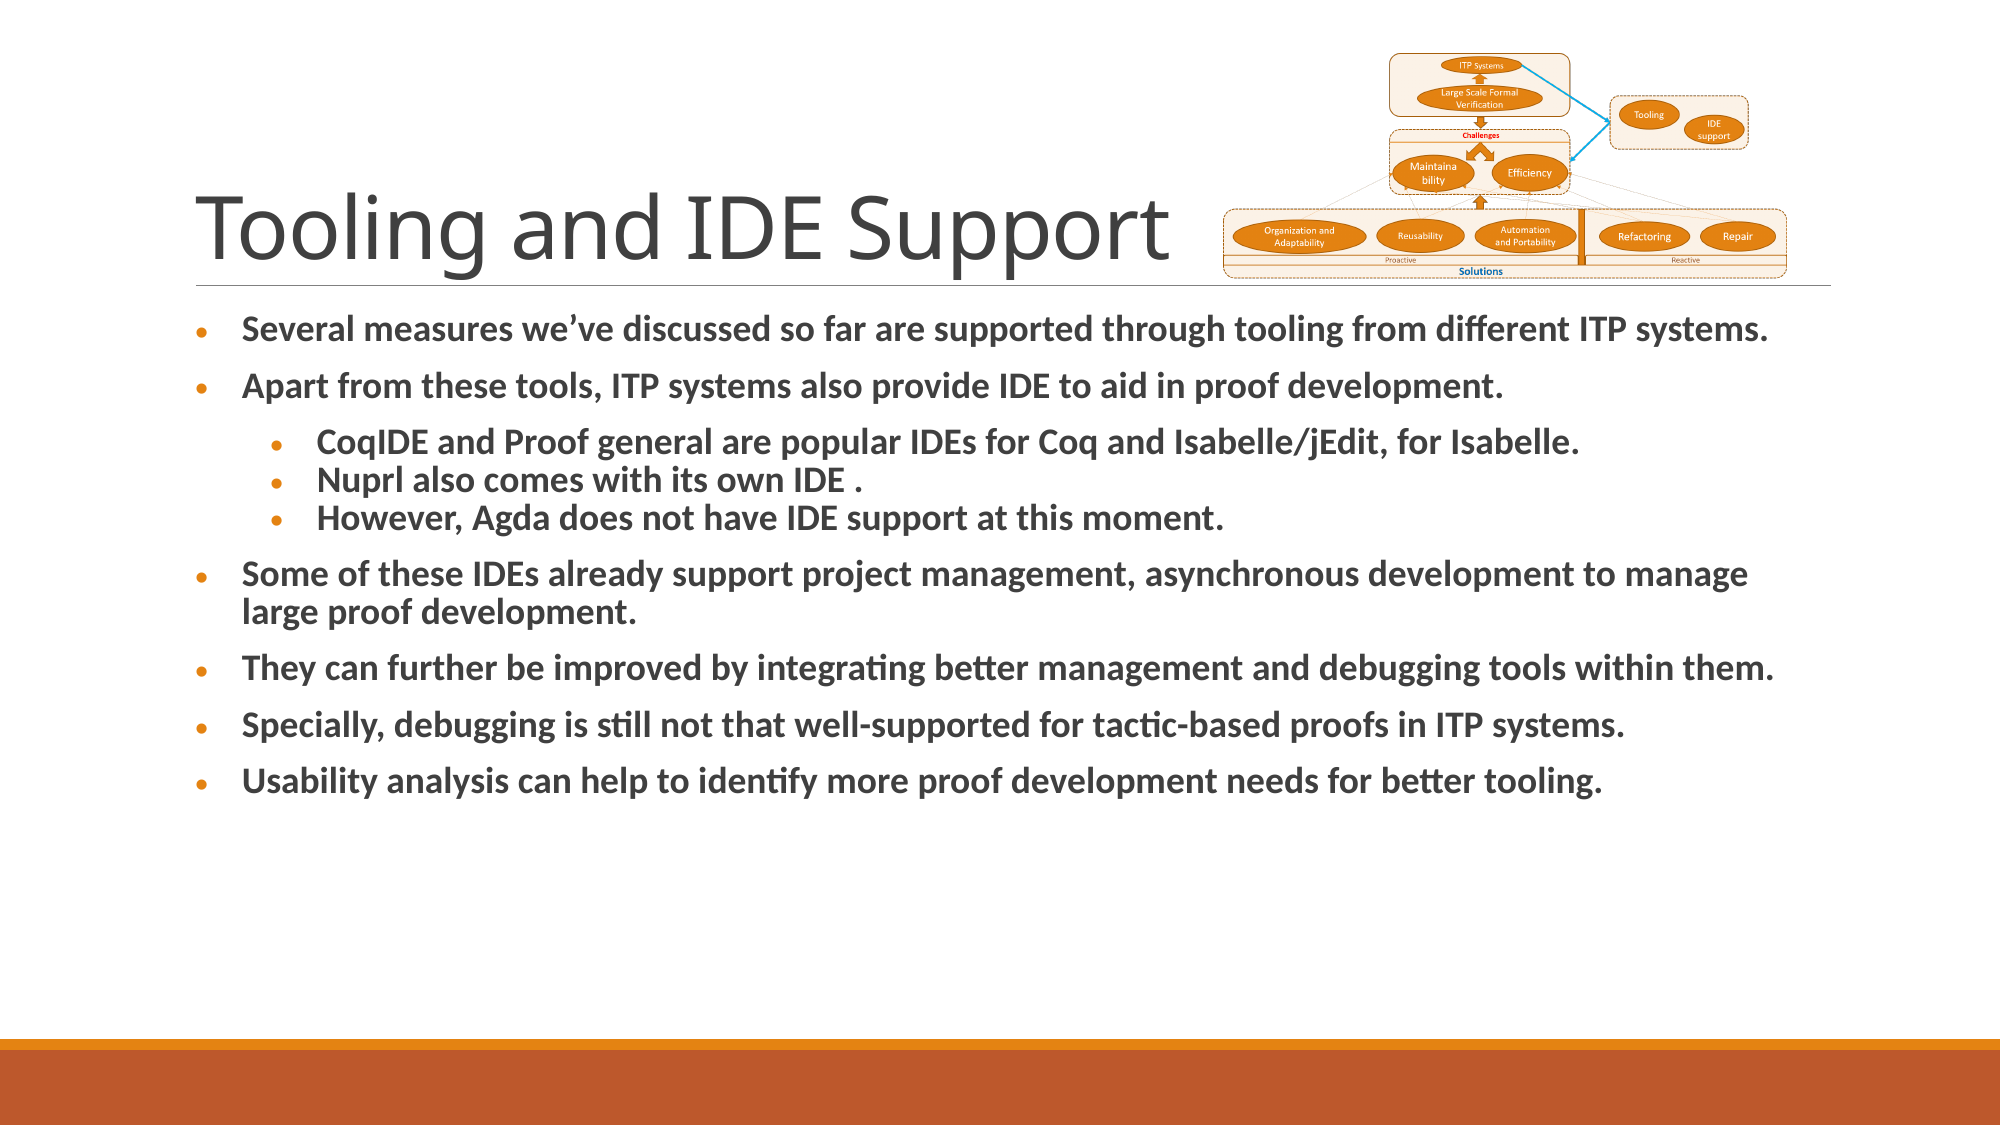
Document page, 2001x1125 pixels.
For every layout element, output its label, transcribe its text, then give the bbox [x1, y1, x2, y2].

picture [1222, 53, 1788, 286]
title Tooling and IDE Support [180, 47, 1830, 285]
table_header Several measures we’ve discussed so far are supported through tooling from different ITP systems. Apart from these tools, ITP systems also provide IDE to aid in proof development. CoqIDE and Proof general are popular IDEs for Coq and Isabelle/jEdit, for Isabelle. Nuprl also comes with its own IDE . However, Agda does not have IDE support at this moment. Some of these IDEs already support project management, asynchronous development to manage large proof development. They can further be improved by integrating better management and debugging tools within them. Specially, debugging is still not that well-supported for tactic-based proofs in ITP systems. Usability analysis can help to identify more proof development needs for better tooling. [181, 307, 1829, 1018]
